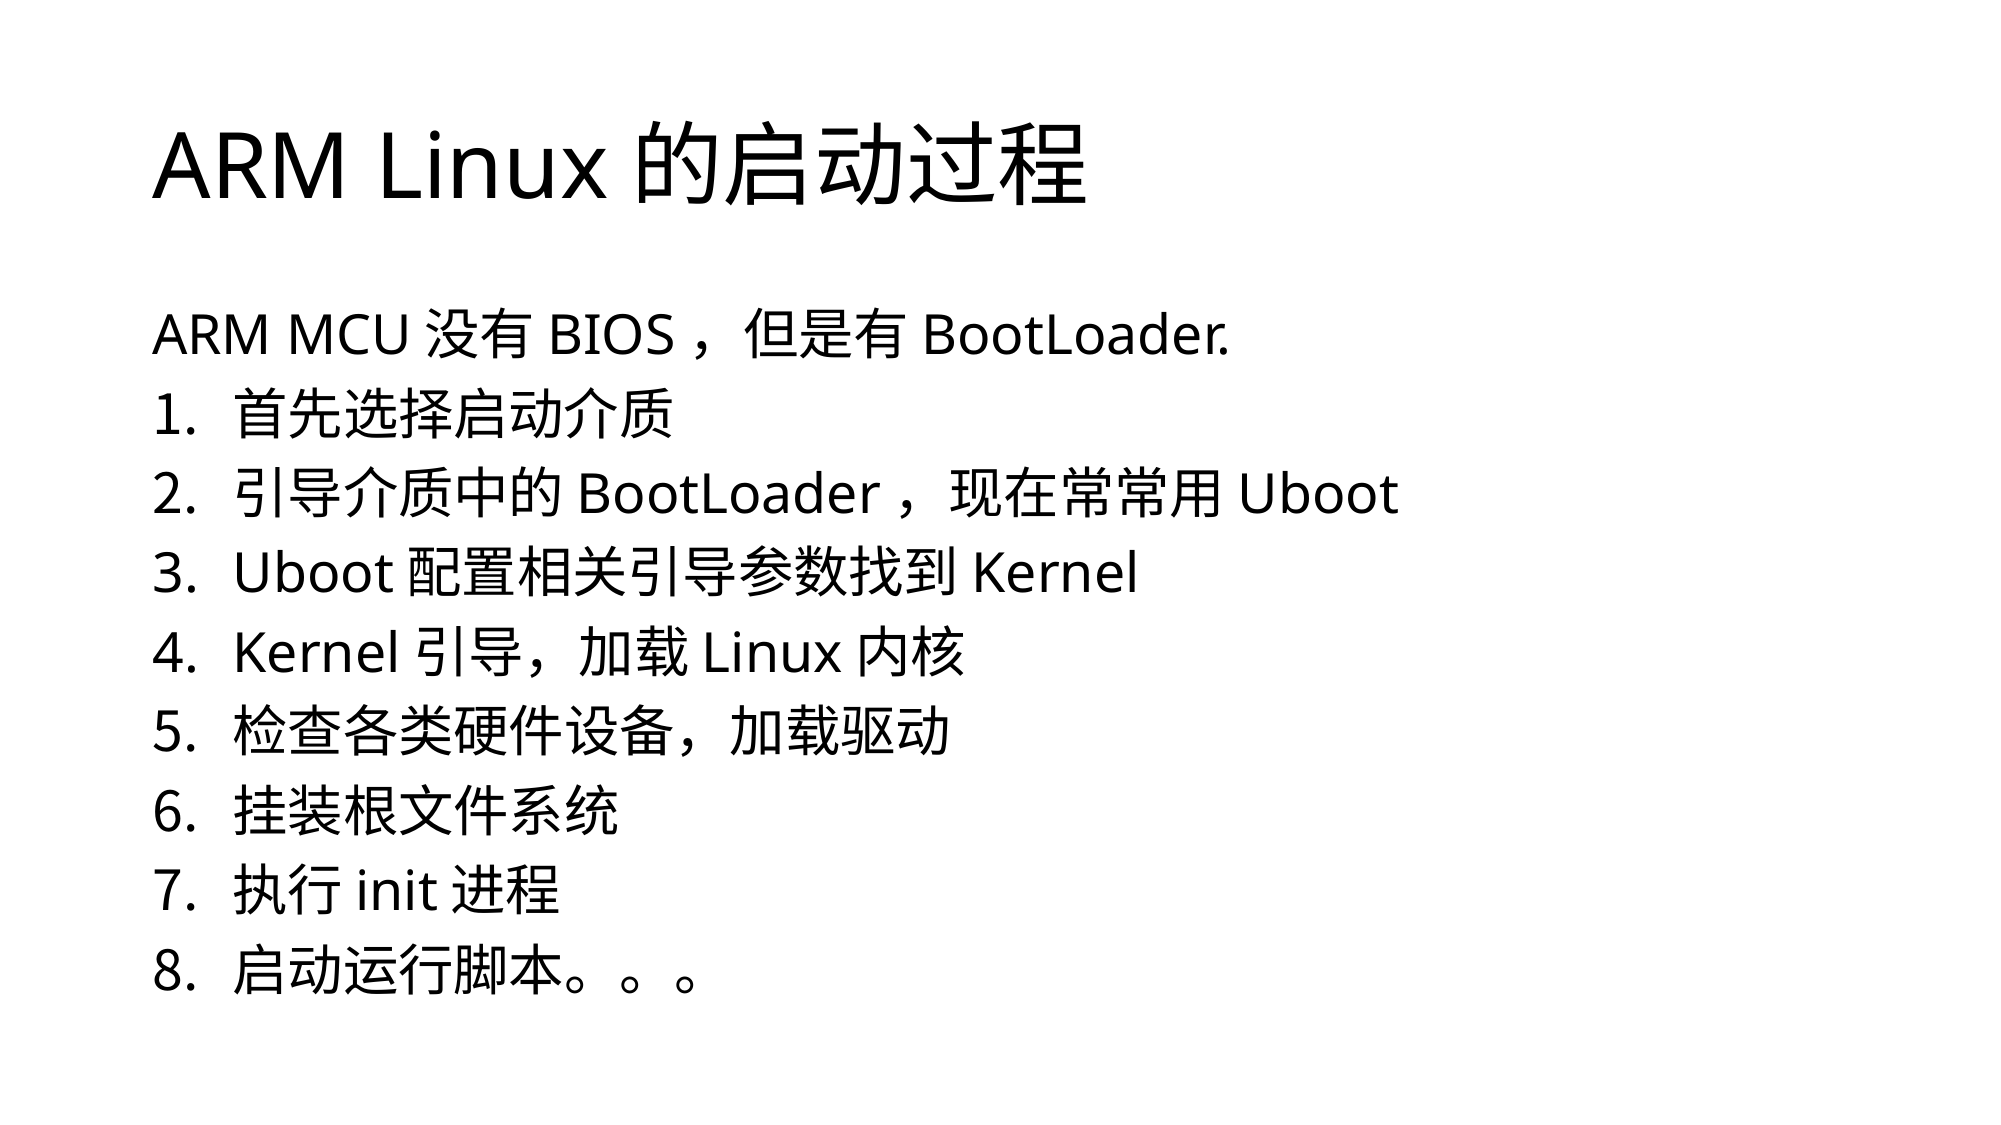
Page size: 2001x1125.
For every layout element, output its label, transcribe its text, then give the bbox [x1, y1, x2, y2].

list ARM MCU没有BIOS，但是有BootLoader. 首先选择启动介质 引导介质中的BootLoader，现在常常用Uboot Uboot配置相关引导参数找到Kernel Kernel引导，加载Linux内核 检查各类硬件设备，加载驱动 挂装根文件系统 执行init进程 启动运行脚本。。。 [137, 299, 1863, 1014]
title ARM Linux的启动过程 [137, 59, 1863, 278]
